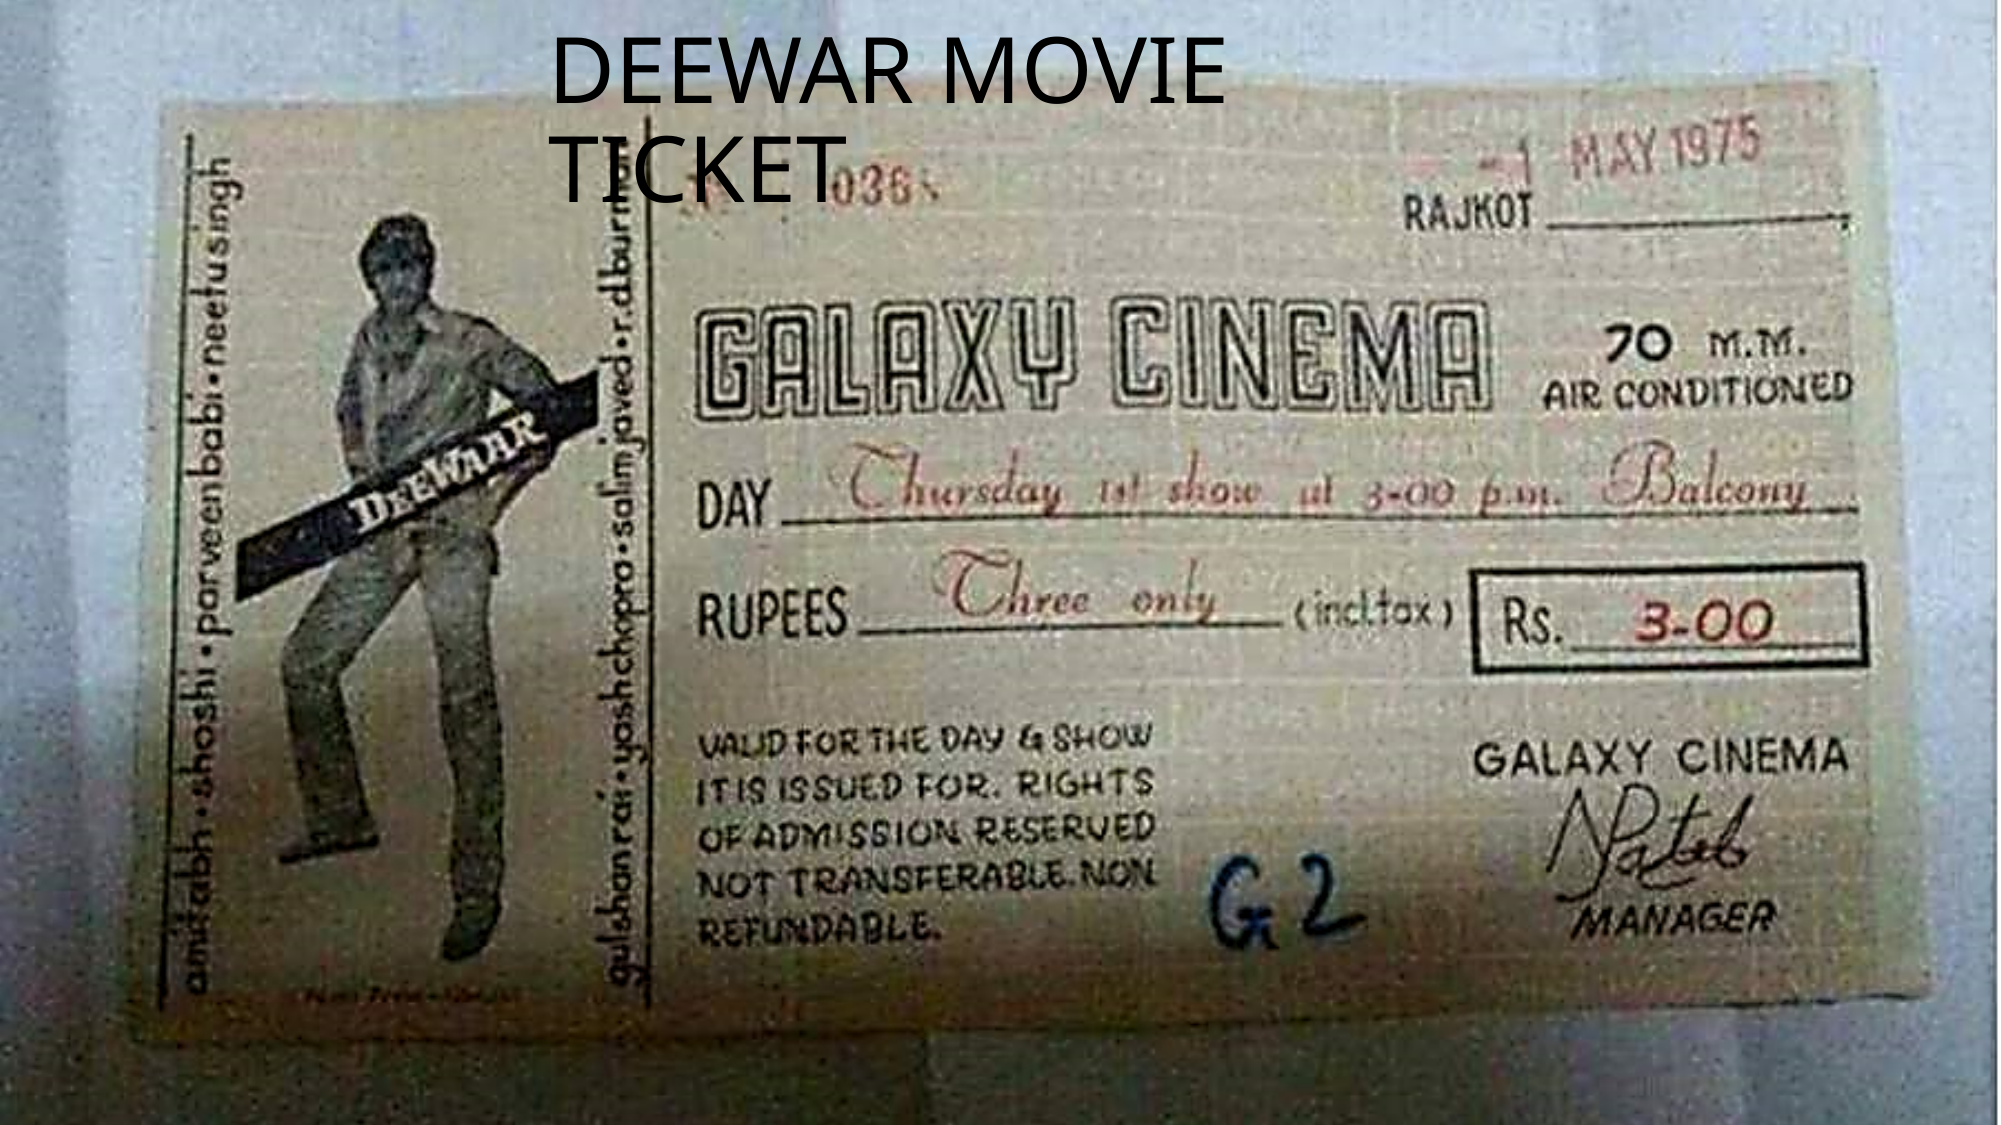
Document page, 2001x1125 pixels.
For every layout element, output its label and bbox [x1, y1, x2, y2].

list [0, 0, 2000, 1125]
